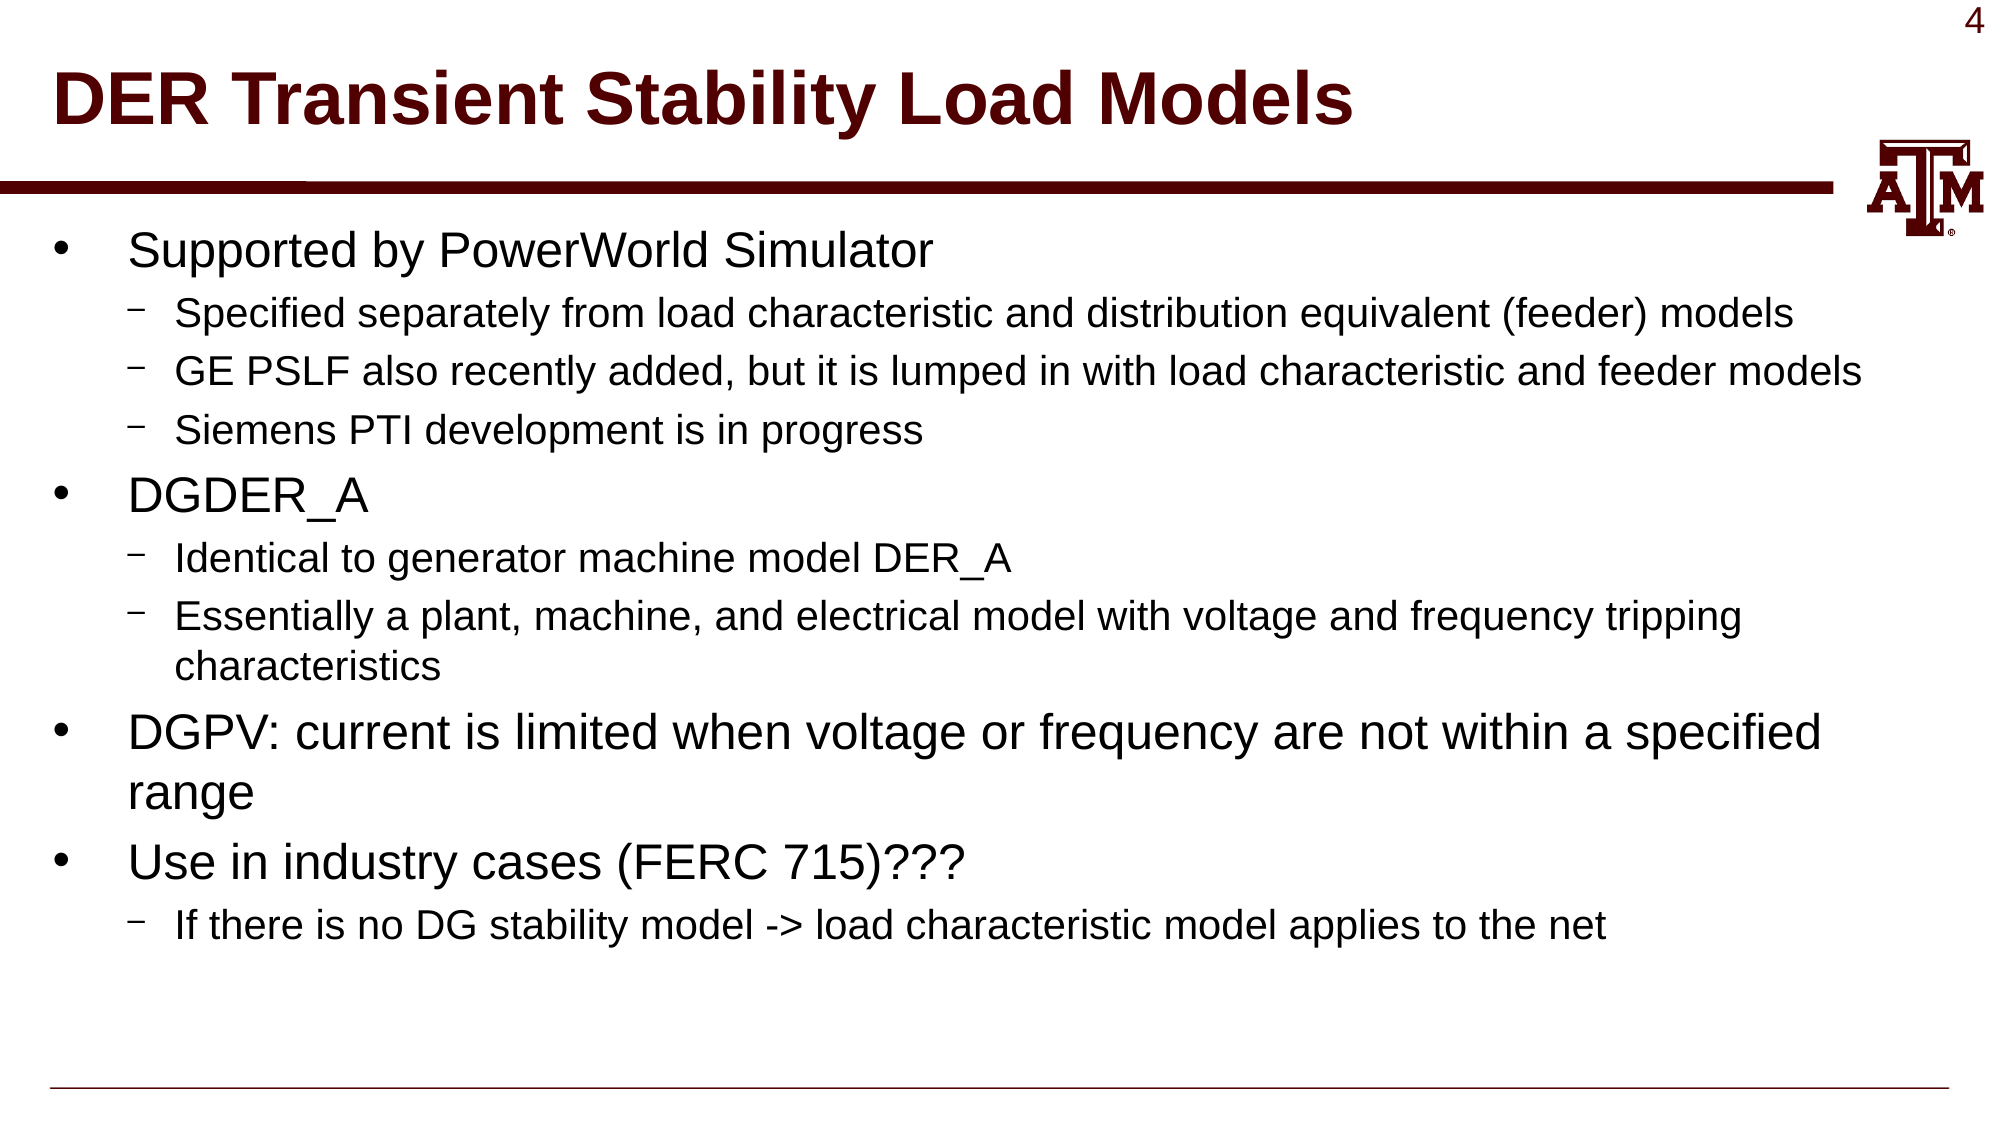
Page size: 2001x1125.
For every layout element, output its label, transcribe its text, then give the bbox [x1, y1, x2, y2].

picture [1850, 112, 2000, 263]
list Supported by PowerWorld Simulator Specified separately from load characteristic and distribution equivalent (feeder) models GE PSLF also recently added, but it is lumped in with load characteristic and feeder models Siemens PTI development is in progress DGDER_A Identical to generator machine model DER_A Essentially a plant, machine, and electrical model with voltage and frequency tripping characteristics DGPV: current is limited when voltage or frequency are not within a specified range Use in industry cases (FERC 715)??? If there is no DG stability model -> load characteristic model applies to the net [37, 209, 1963, 1063]
title DER Transient Stability Load Models [37, 12, 1851, 188]
